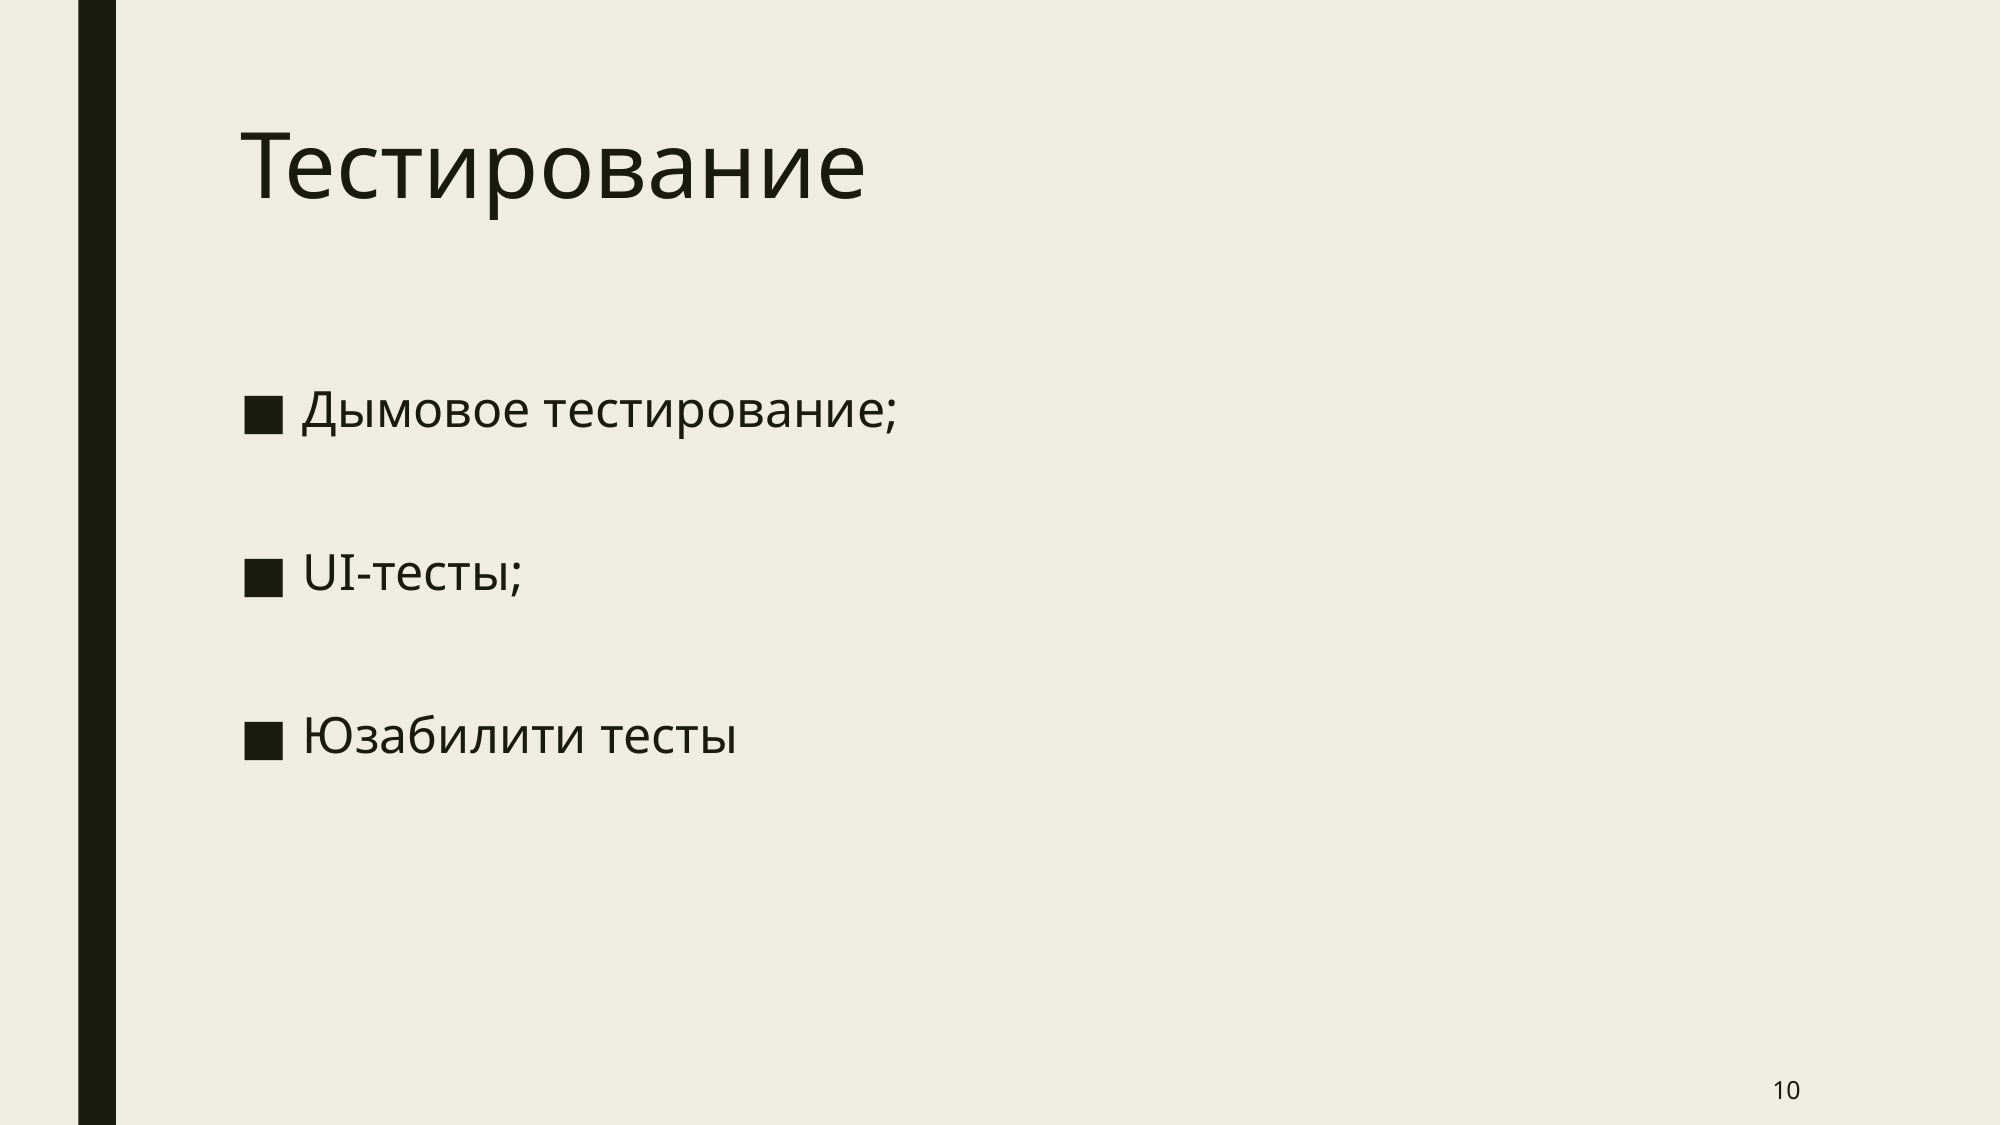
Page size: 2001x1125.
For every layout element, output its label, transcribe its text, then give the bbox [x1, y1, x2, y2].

list Дымовое тестирование; UI-тесты; Юзабилити тесты [225, 375, 1800, 963]
slide_number 10 [1553, 1058, 1816, 1125]
title Тестирование [225, 112, 1800, 357]
